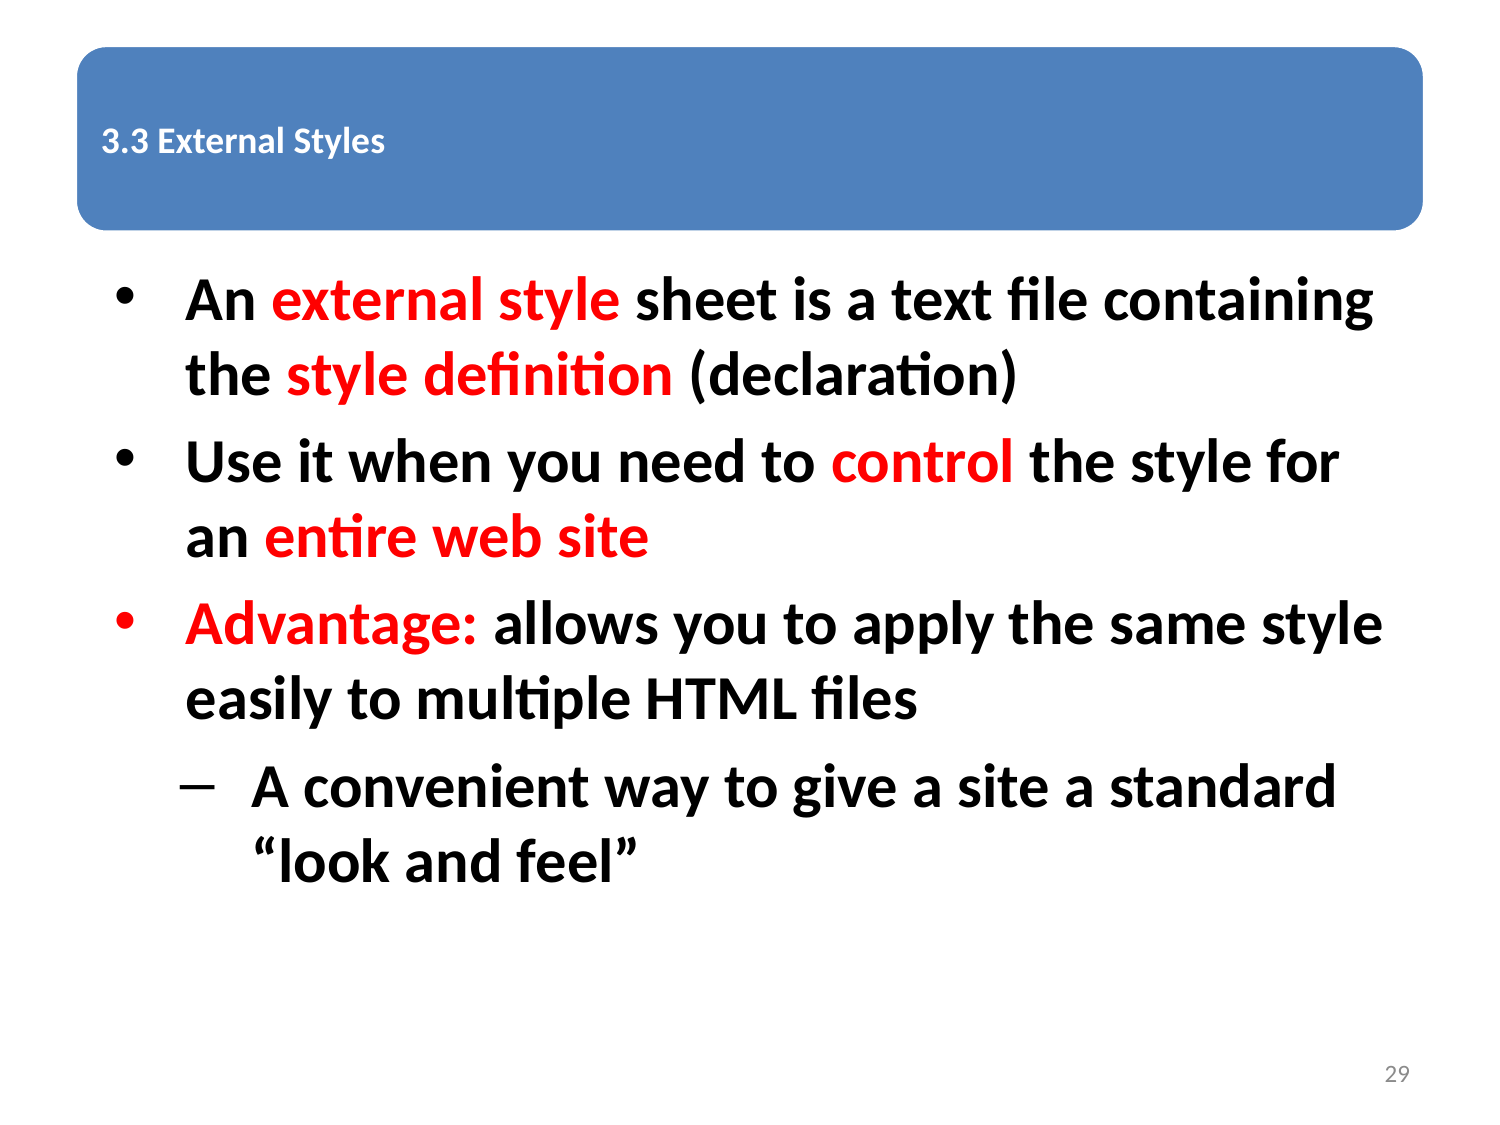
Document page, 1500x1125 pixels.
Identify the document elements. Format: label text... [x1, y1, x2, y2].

list An external style sheet is a text file containing the style definition (declaration) Use it when you need to control the style for an entire web site Advantage: allows you to apply the same style easily to multiple HTML files A convenient way to give a site a standard “look and feel” [87, 249, 1400, 1038]
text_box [74, 44, 1426, 233]
slide_number 29 [1074, 1042, 1425, 1103]
